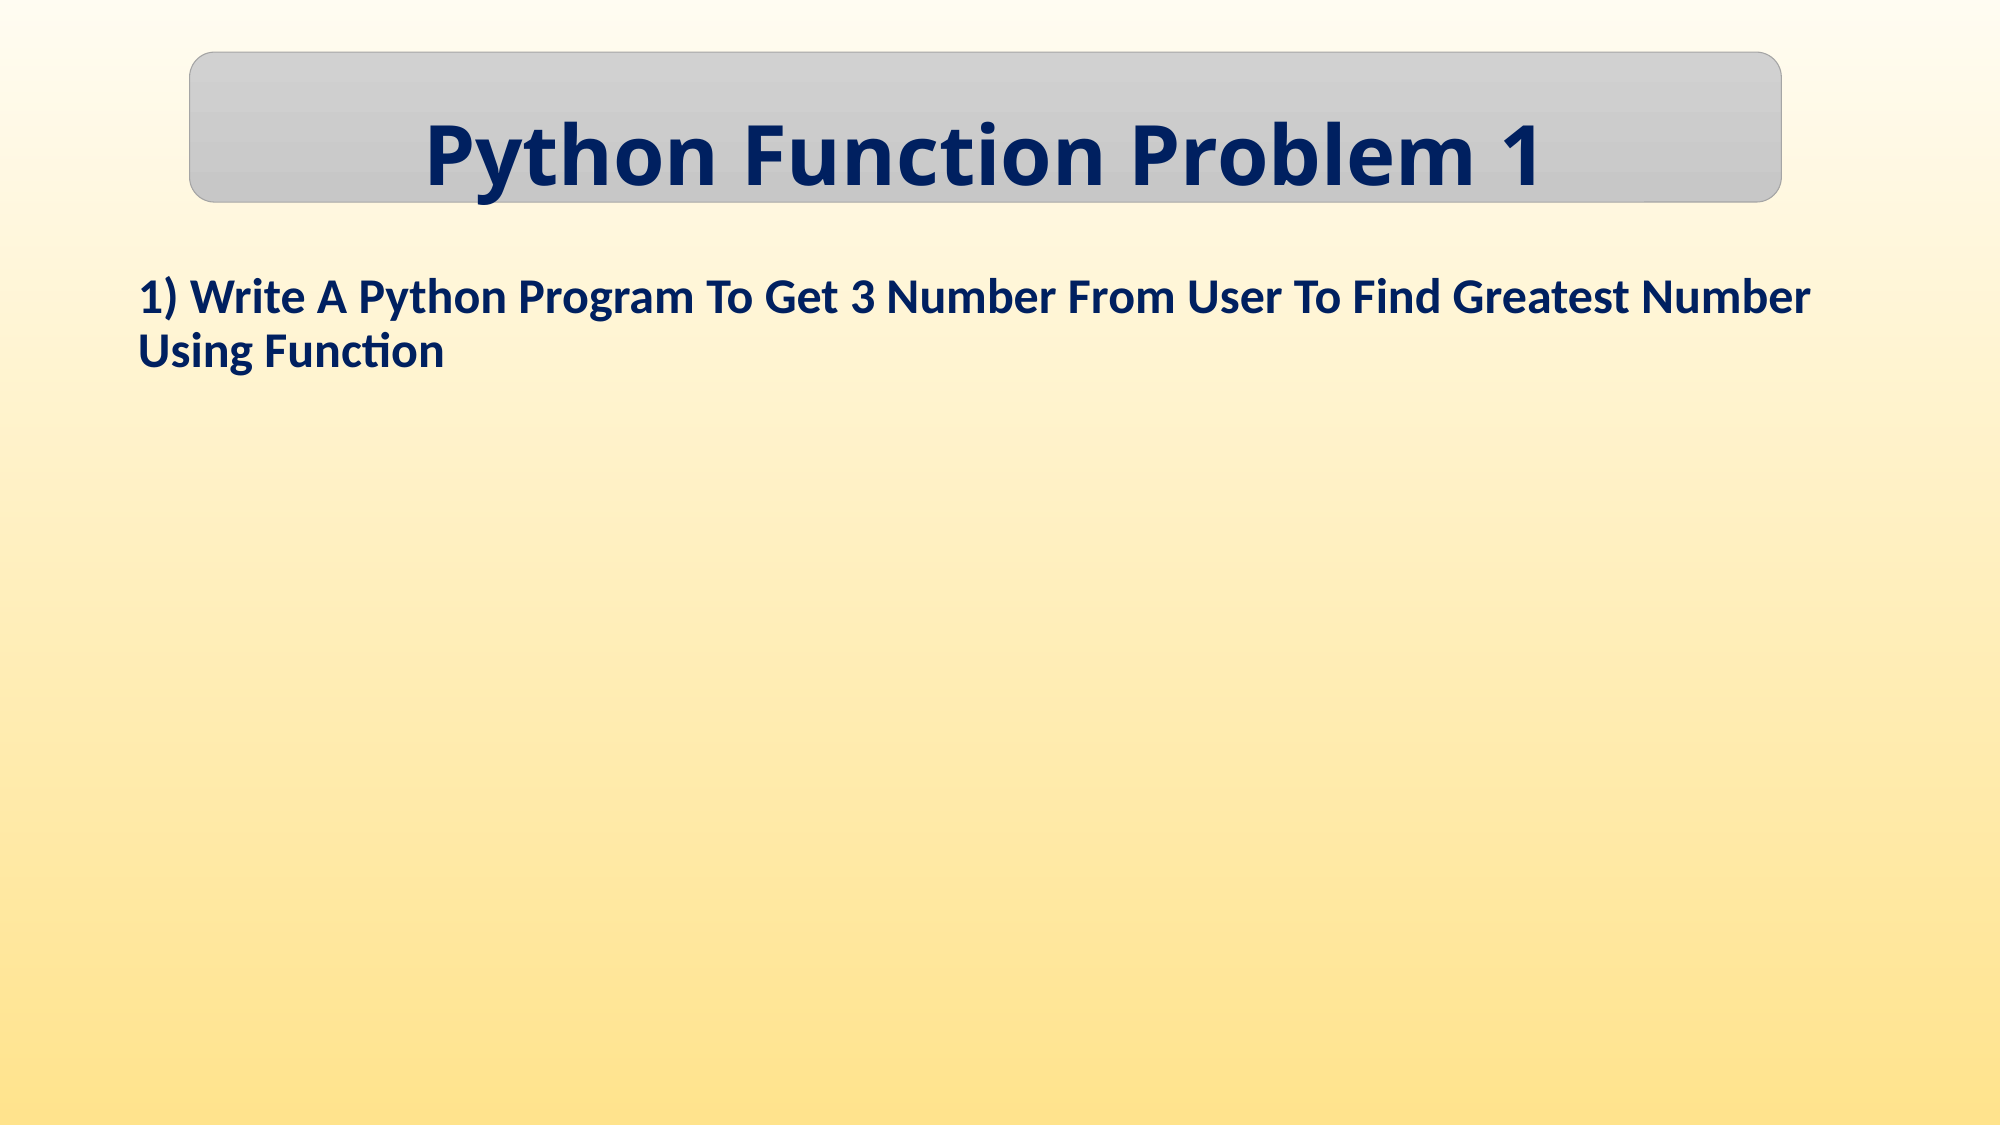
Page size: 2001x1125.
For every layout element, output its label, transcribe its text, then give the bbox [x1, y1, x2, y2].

text_box Python Function Problem 1 [189, 51, 1782, 203]
list 1) Write A Python Program To Get 3 Number From User To Find Greatest Number Using Function [122, 263, 1848, 1090]
